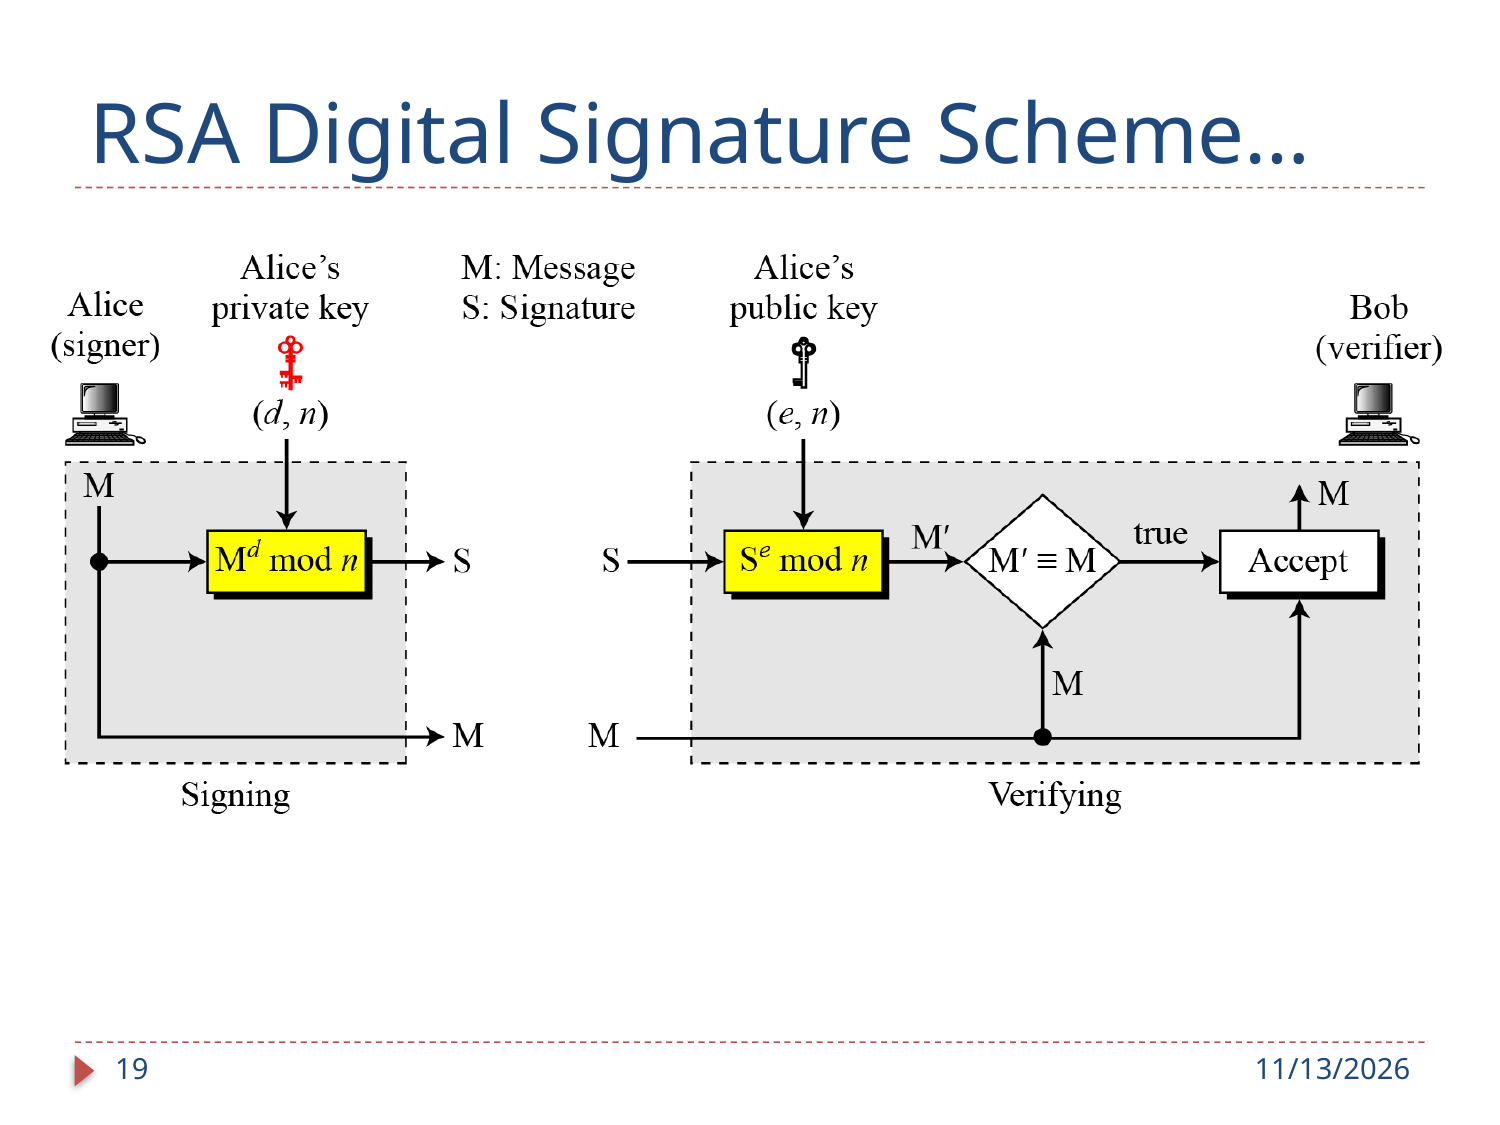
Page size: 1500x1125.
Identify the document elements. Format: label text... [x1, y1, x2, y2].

slide_number 19 [100, 1042, 426, 1103]
title RSA Digital Signature Scheme… [75, 24, 1425, 188]
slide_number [1050, 1042, 1426, 1103]
picture [49, 249, 1444, 817]
